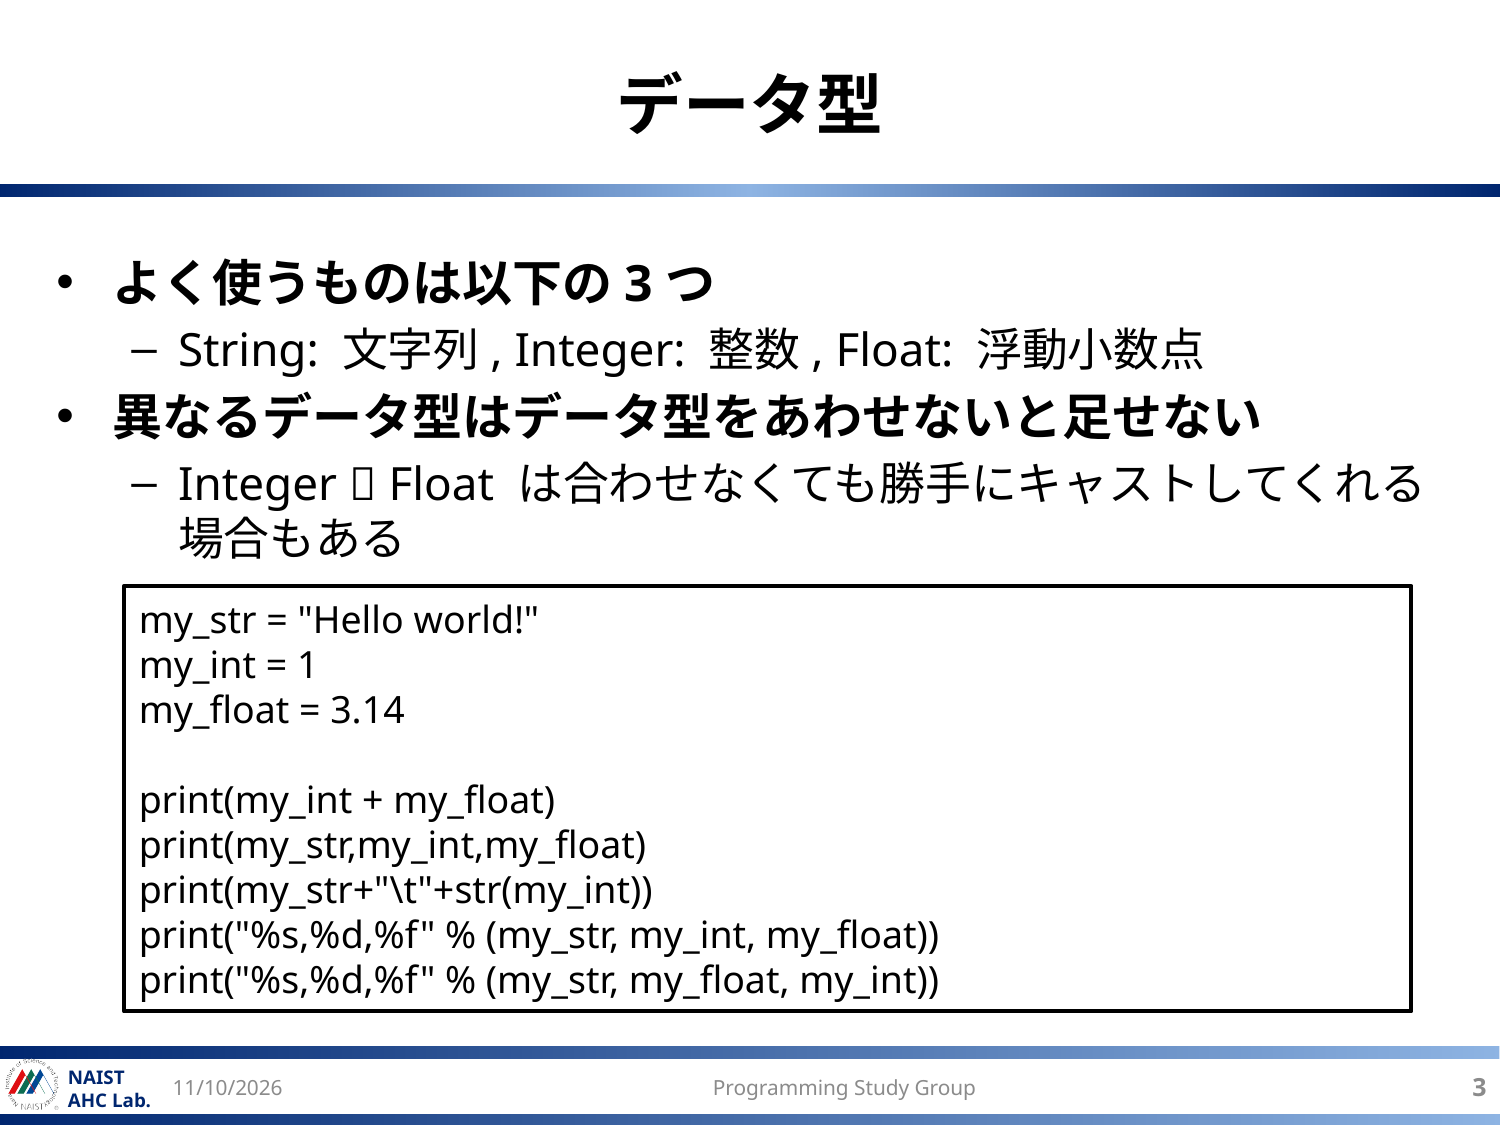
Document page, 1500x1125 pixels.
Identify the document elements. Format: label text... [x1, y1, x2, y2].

picture [5, 1058, 59, 1110]
slide_number 3 [1305, 1058, 1500, 1119]
title データ型 [0, 8, 1500, 197]
list よく使うものは以下の3つ String: 文字列, Integer: 整数, Float: 浮動小数点 異なるデータ型はデータ型をあわせないと足せない Integer  Float は合わせなくても勝手にキャストしてくれる 場合もある [41, 243, 1459, 1035]
text_box my_str = "Hello world!" my_int = 1 my_float = 3.14 print(my_int + my_float) print(my_str,my_int,my_float) print(my_str+"\t"+str(my_int)) print("%s,%d,%f" % (my_str, my_int, my_float)) print("%s,%d,%f" % (my_str, my_float, my_int)) [122, 584, 1413, 1013]
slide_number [157, 1058, 466, 1119]
footer Programming Study Group [466, 1058, 1223, 1119]
